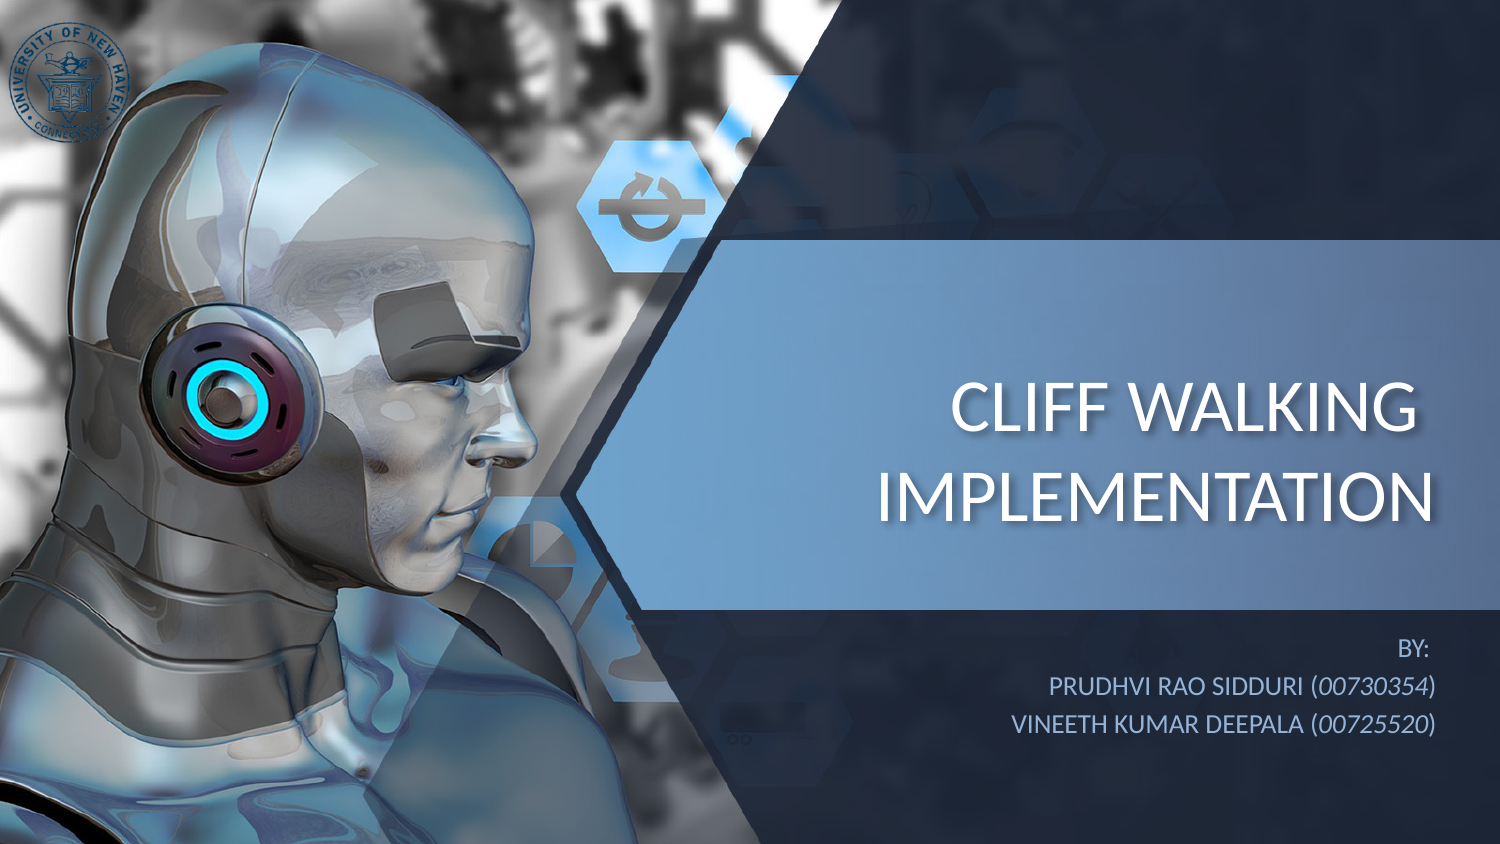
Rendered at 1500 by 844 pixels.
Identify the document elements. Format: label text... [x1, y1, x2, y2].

picture [0, 0, 1500, 844]
title CLIFF WALKING IMPLEMENTATION [148, 296, 1452, 598]
subtitle BY: PRUDHVI RAO SIDDURI (00730354) VINEETH KUMAR DEEPALA (00725520) [148, 622, 1452, 748]
